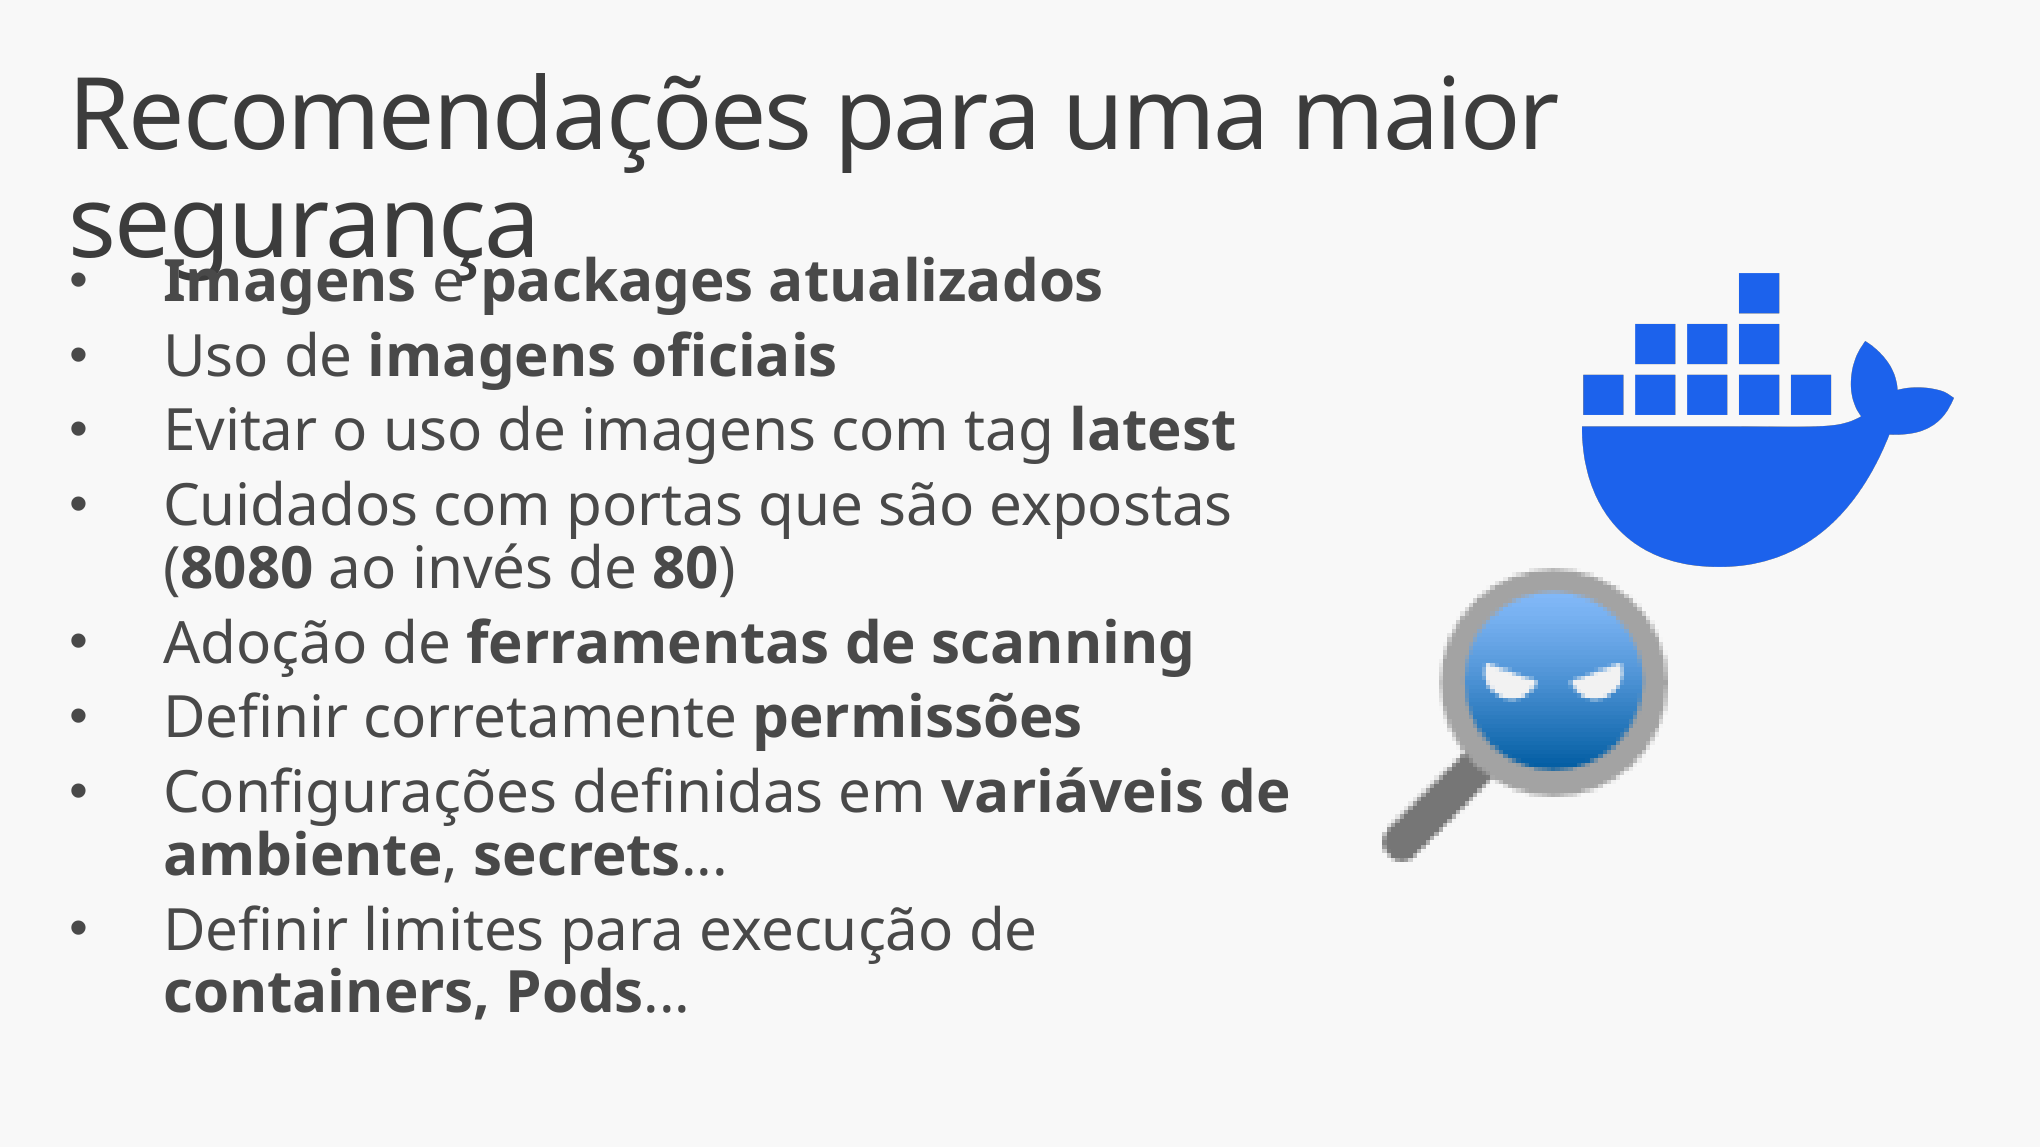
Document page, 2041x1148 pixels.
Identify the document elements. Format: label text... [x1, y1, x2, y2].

title Recomendações para uma maior segurança [45, 48, 1996, 199]
list Imagens e packages atualizados Uso de imagens oficiais Evitar o uso de imagens com tag latest Cuidados com portas que são expostas (8080 ao invés de 80) Adoção de ferramentas de scanning Definir corretamente permissões Configurações definidas em variáveis de ambiente, secrets... Definir limites para execução de containers, Pods... [45, 236, 1345, 1066]
picture [1369, 273, 1954, 871]
